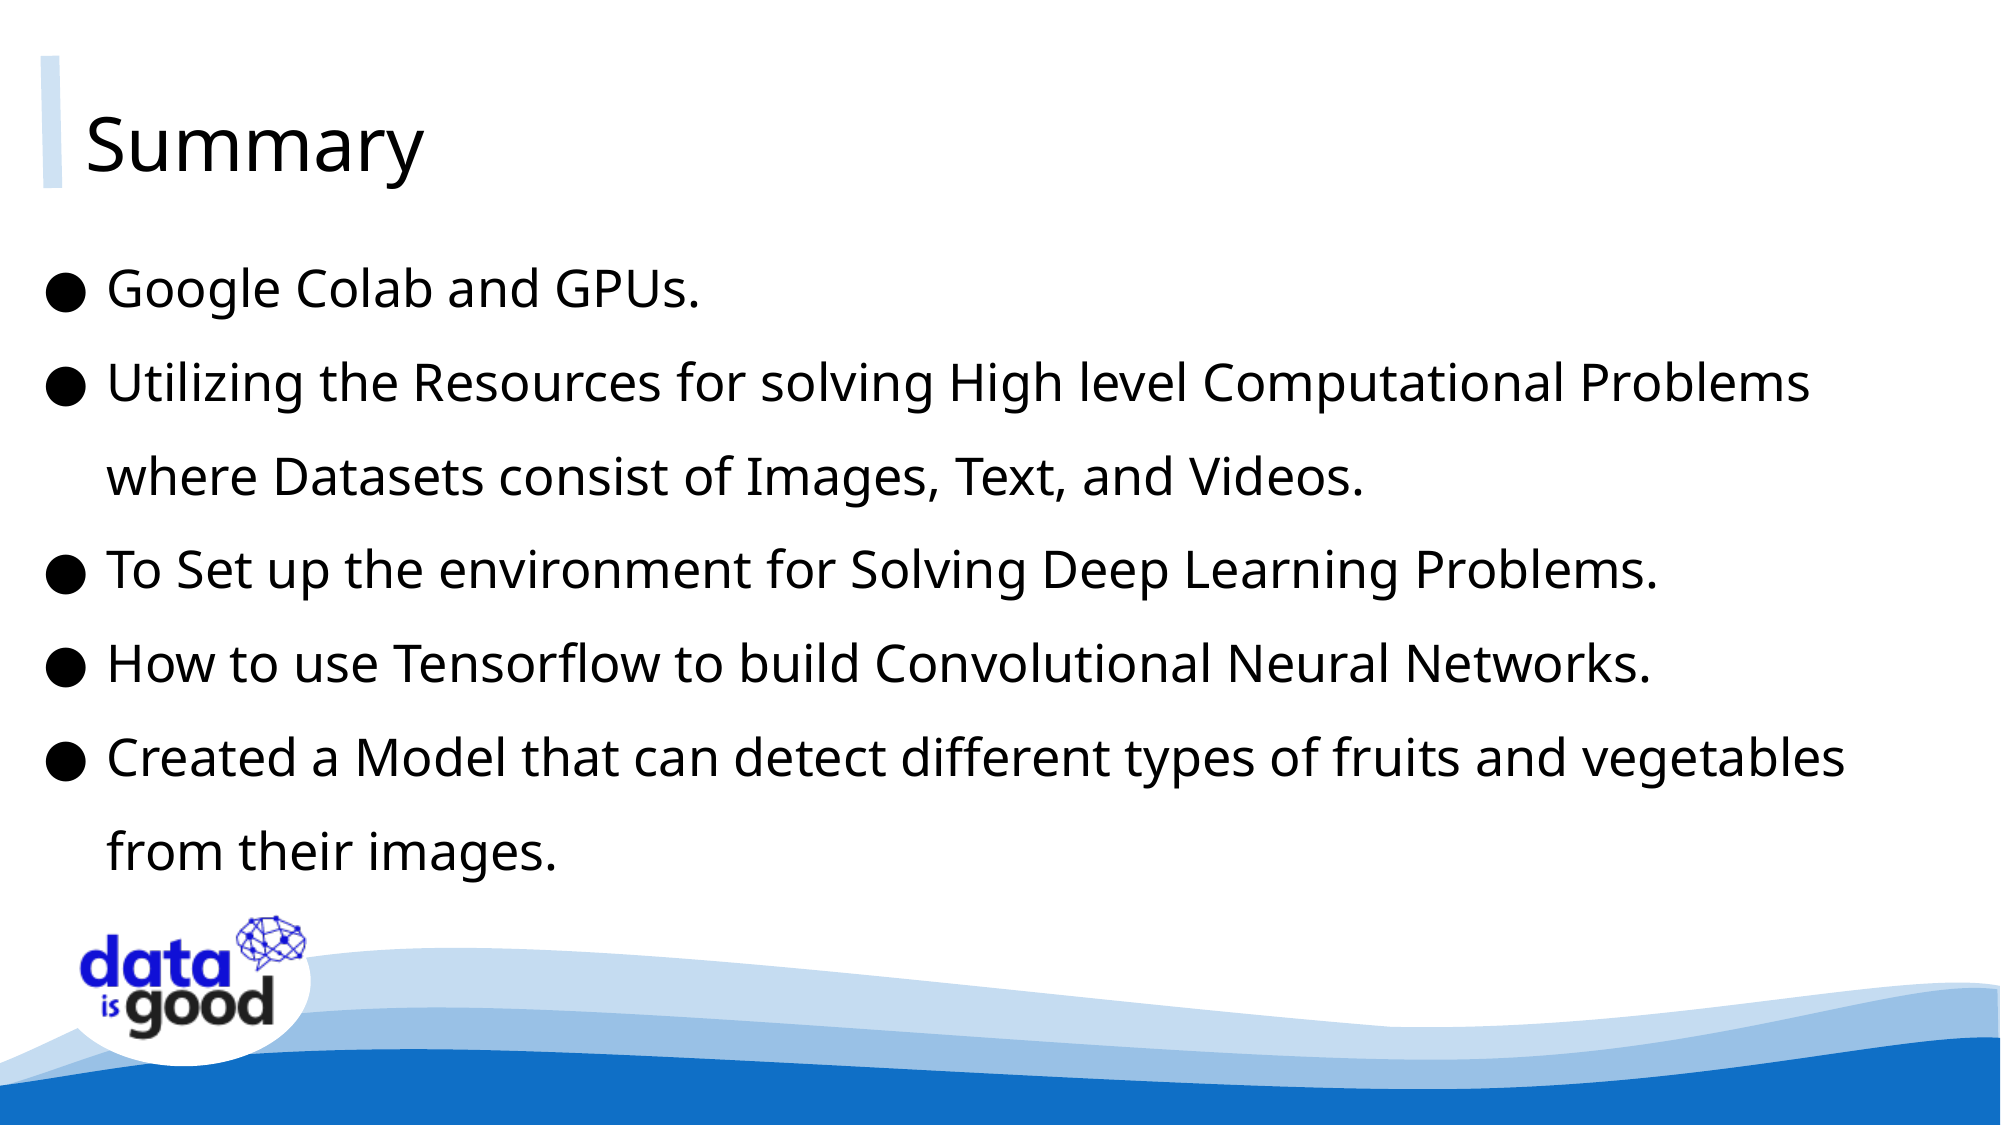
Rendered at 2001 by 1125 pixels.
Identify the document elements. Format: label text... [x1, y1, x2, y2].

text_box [49, 55, 54, 189]
picture [78, 913, 307, 1072]
list Google Colab and GPUs. Utilizing the Resources for solving High level Computational Problems where Datasets consist of Images, Text, and Videos. To Set up the environment for Solving Deep Learning Problems. How to use Tensorflow to build Convolutional Neural Networks. Created a Model that can detect different types of fruits and vegetables from their images. [16, 209, 1984, 858]
title Summary [70, 67, 1879, 178]
